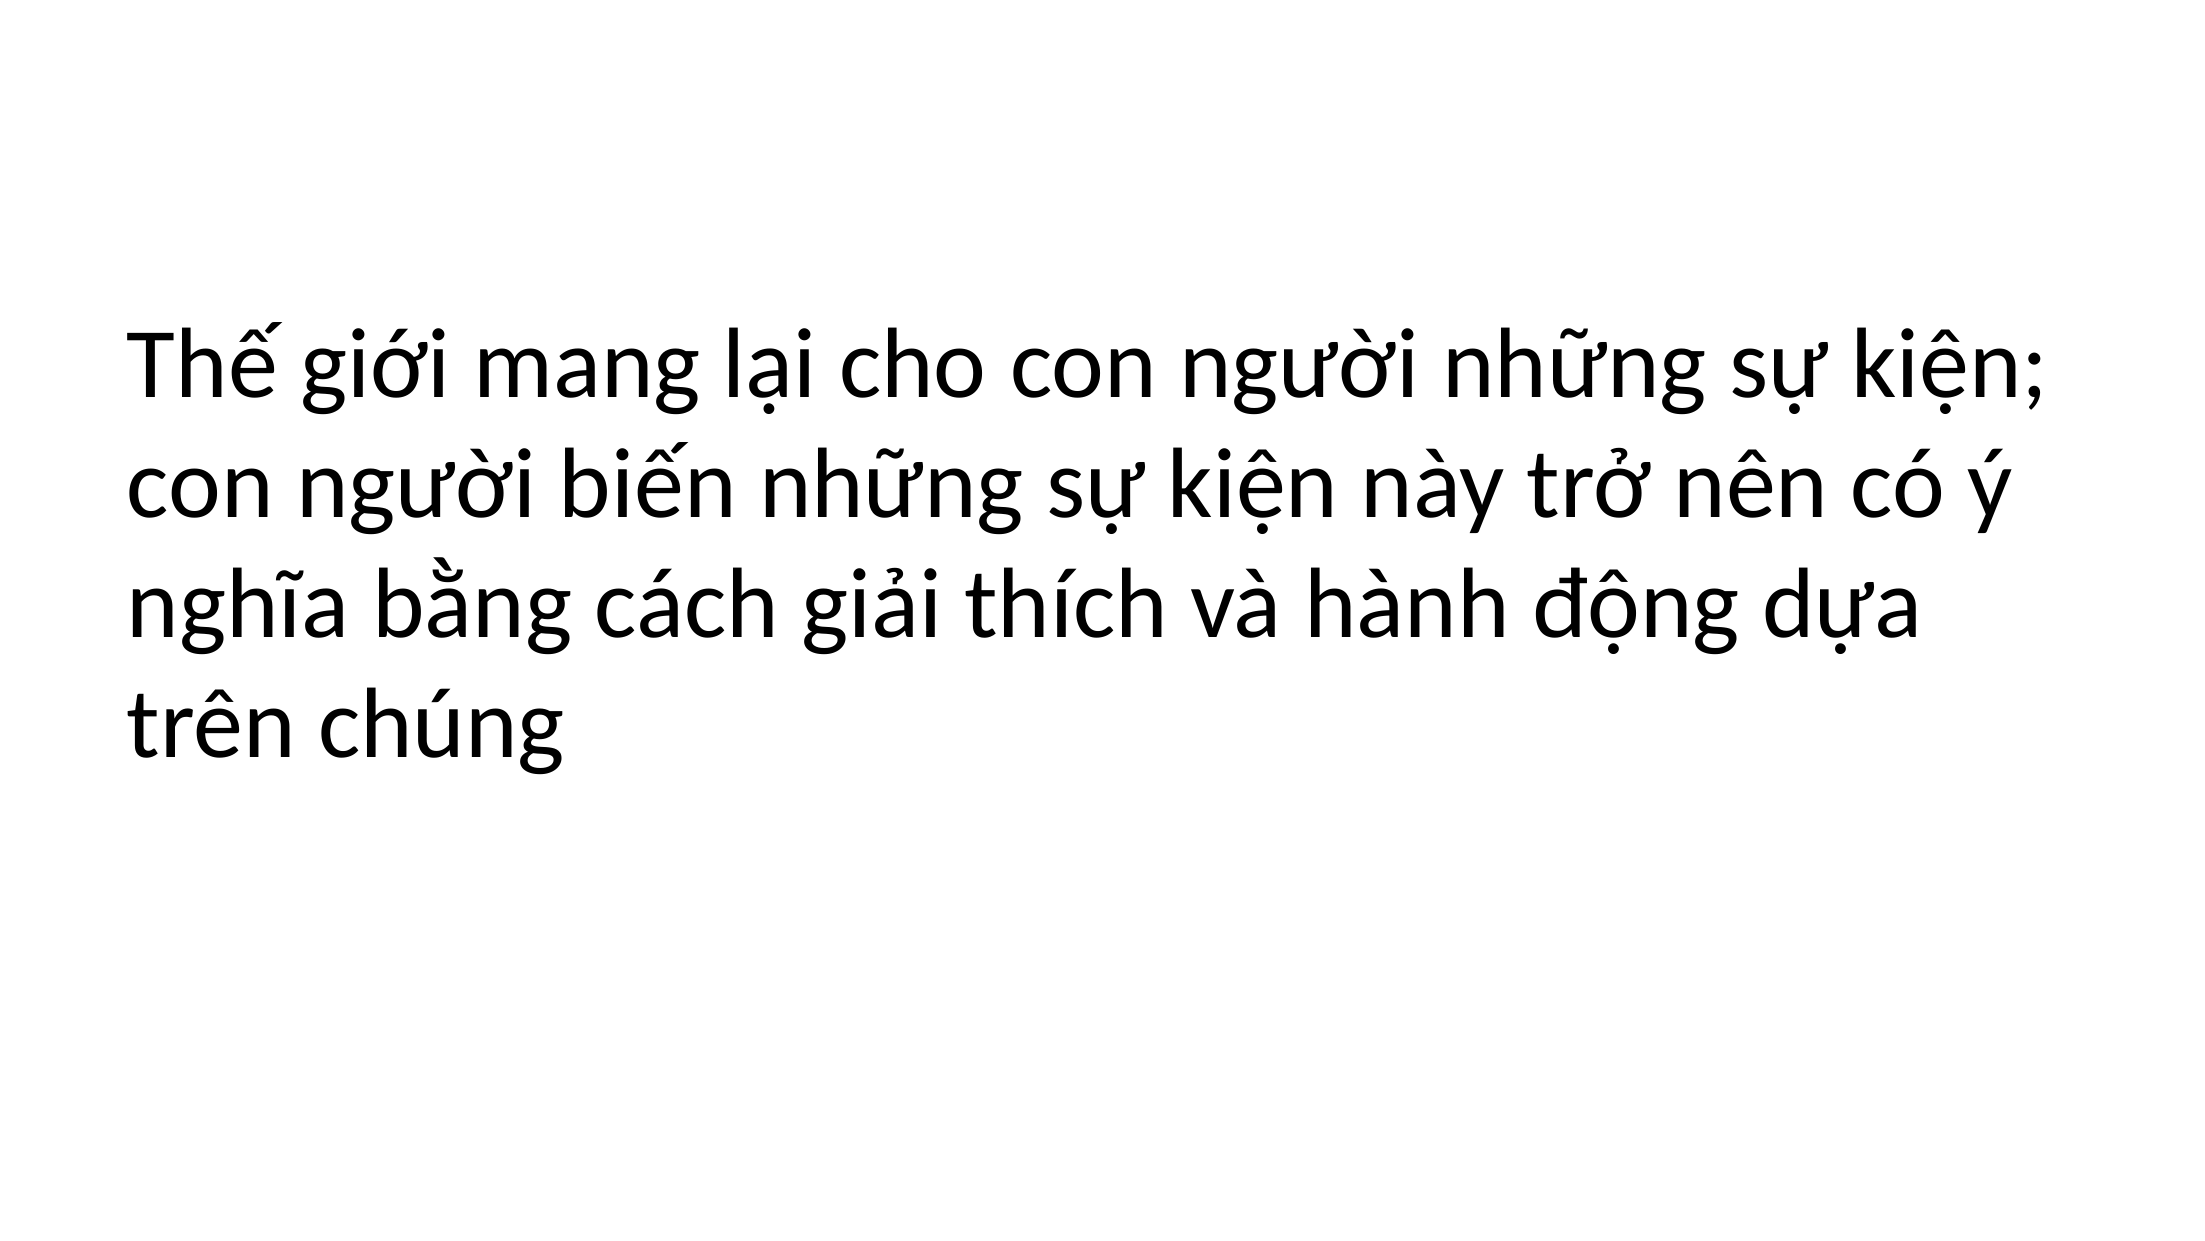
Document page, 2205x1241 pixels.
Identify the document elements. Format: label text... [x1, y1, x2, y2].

list Thế giới mang lại cho con người những sự kiện; con người biến những sự kiện này trở nên có ý nghĩa bằng cách giải thích và hành động dựa trên chúng [110, 289, 2095, 1108]
